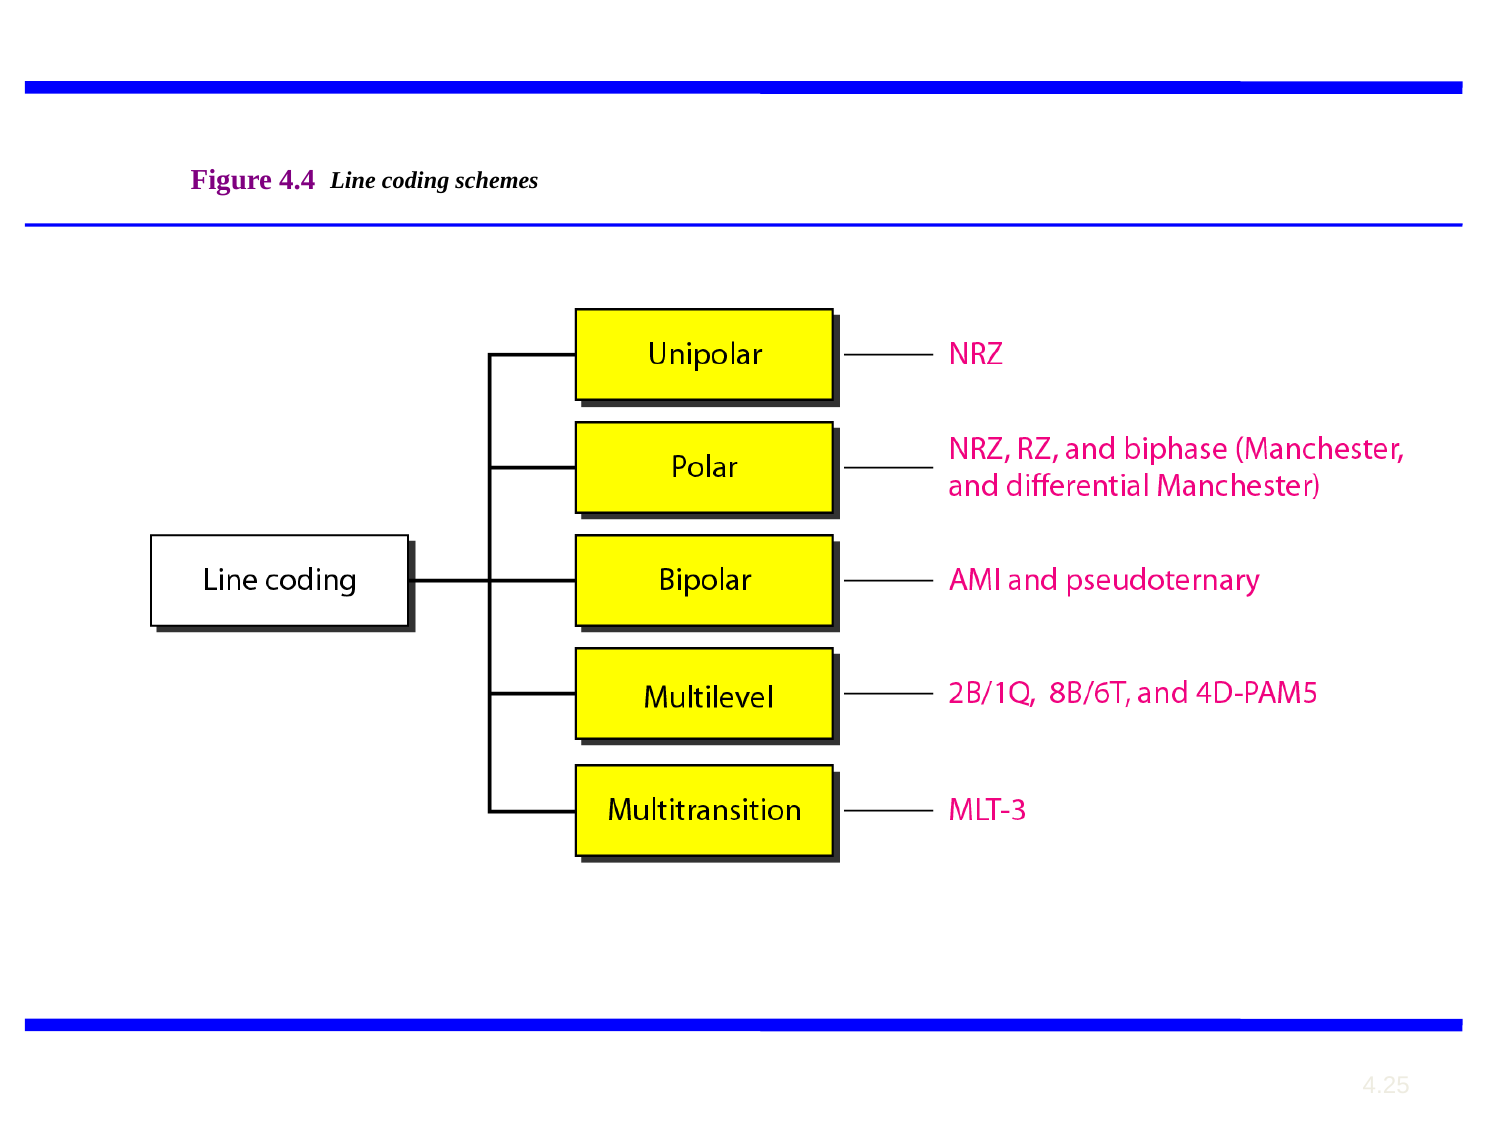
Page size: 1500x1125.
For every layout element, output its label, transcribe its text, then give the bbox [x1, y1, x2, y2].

picture [149, 308, 1404, 863]
text_box Figure 4.4 Line coding schemes [175, 125, 555, 203]
slide_number 4.25 [1074, 1042, 1425, 1103]
